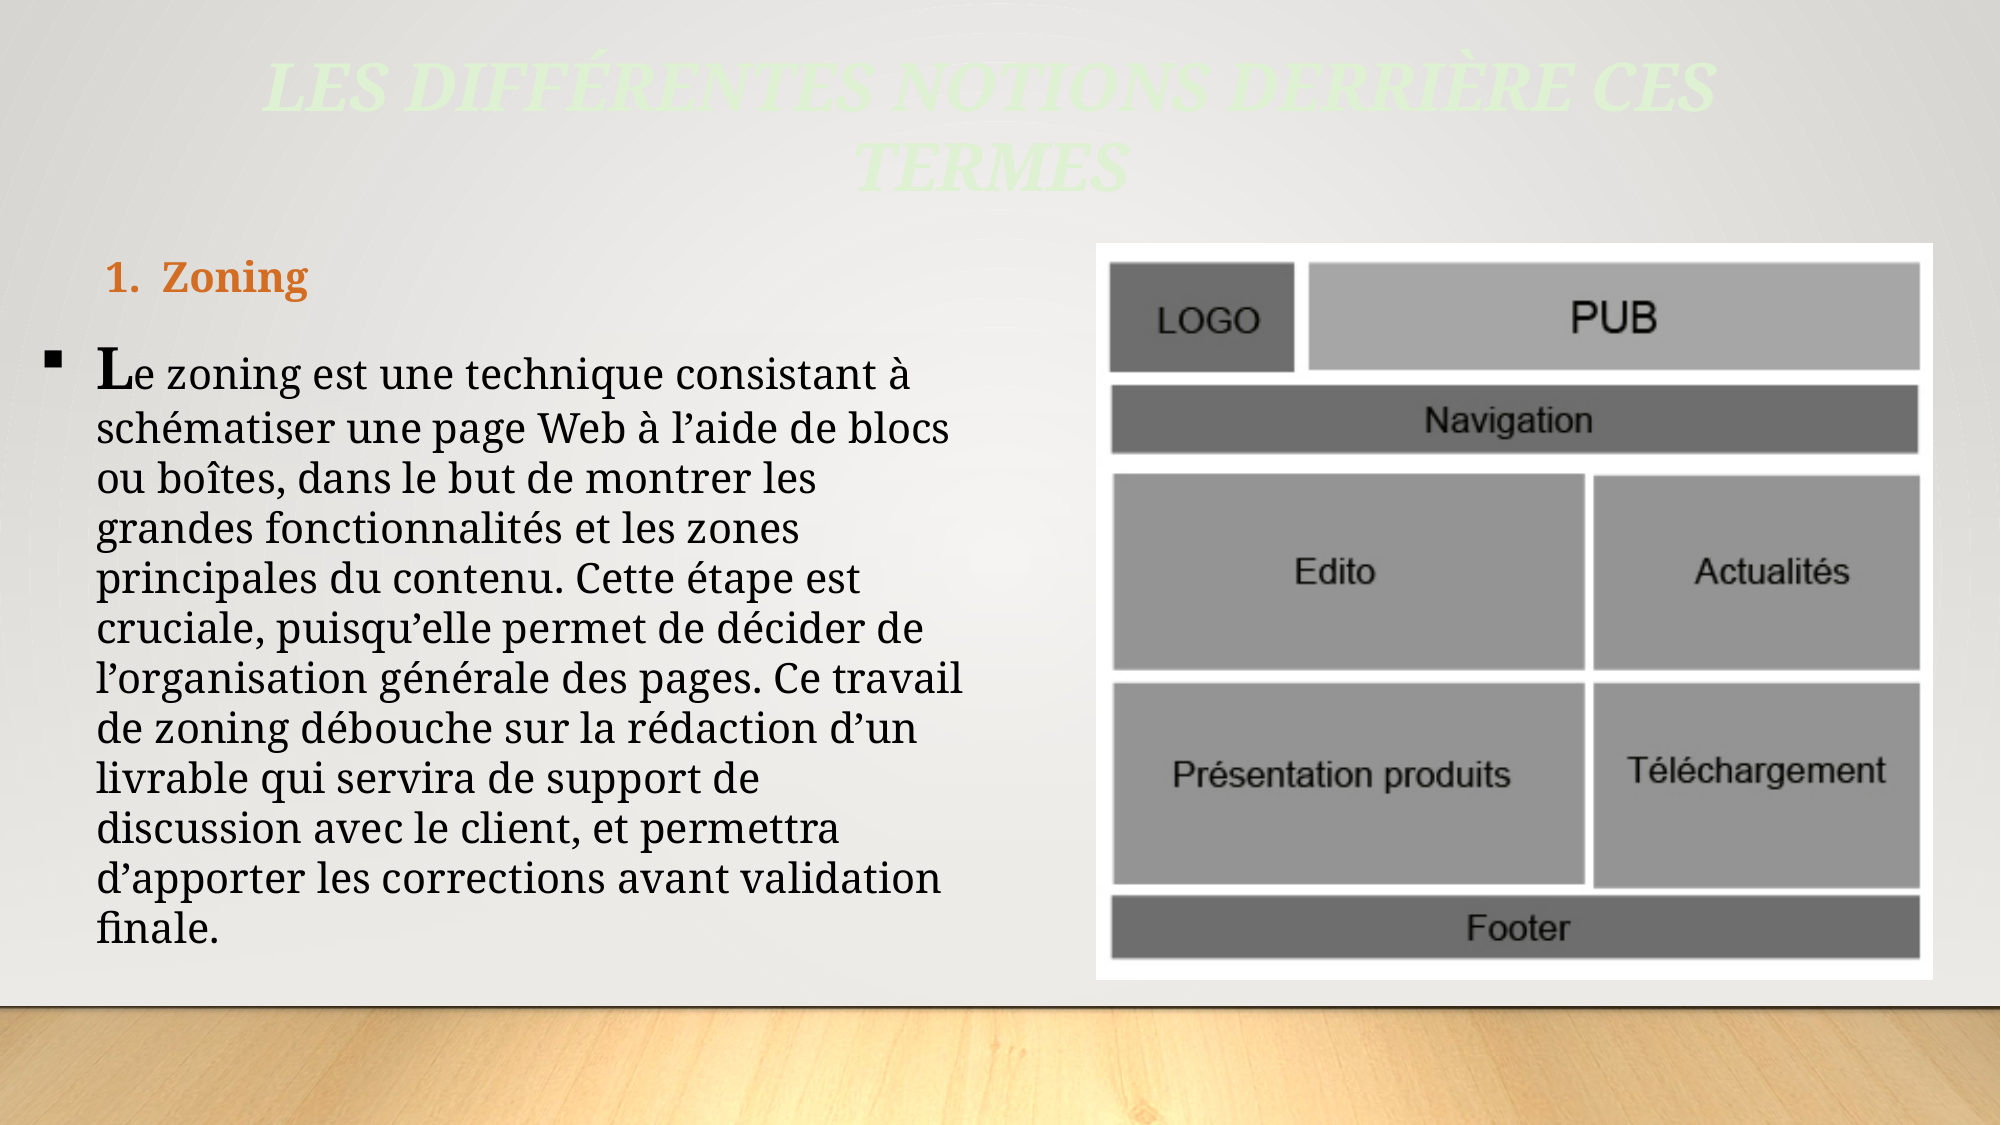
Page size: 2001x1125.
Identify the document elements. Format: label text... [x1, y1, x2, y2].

text_box LES DIFFÉRENTES NOTIONS DERRIÈRE CES TERMES [157, 37, 1824, 258]
text_box Zoning [90, 243, 808, 309]
picture [1096, 243, 1934, 980]
picture [0, 1006, 2000, 1125]
text_box Le zoning est une technique consistant à schématiser une page Web à l’aide de blocs ou boîtes, dans le but de montrer les grandes fonctionnalités et les zones principales du contenu. Cette étape est cruciale, puisqu’elle permet de décider de l’organisation générale des pages. Ce travail de zoning débouche sur la rédaction d’un livrable qui servira de support de discussion avec le client, et permettra d’apporter les corrections avant validation finale. [24, 324, 991, 960]
